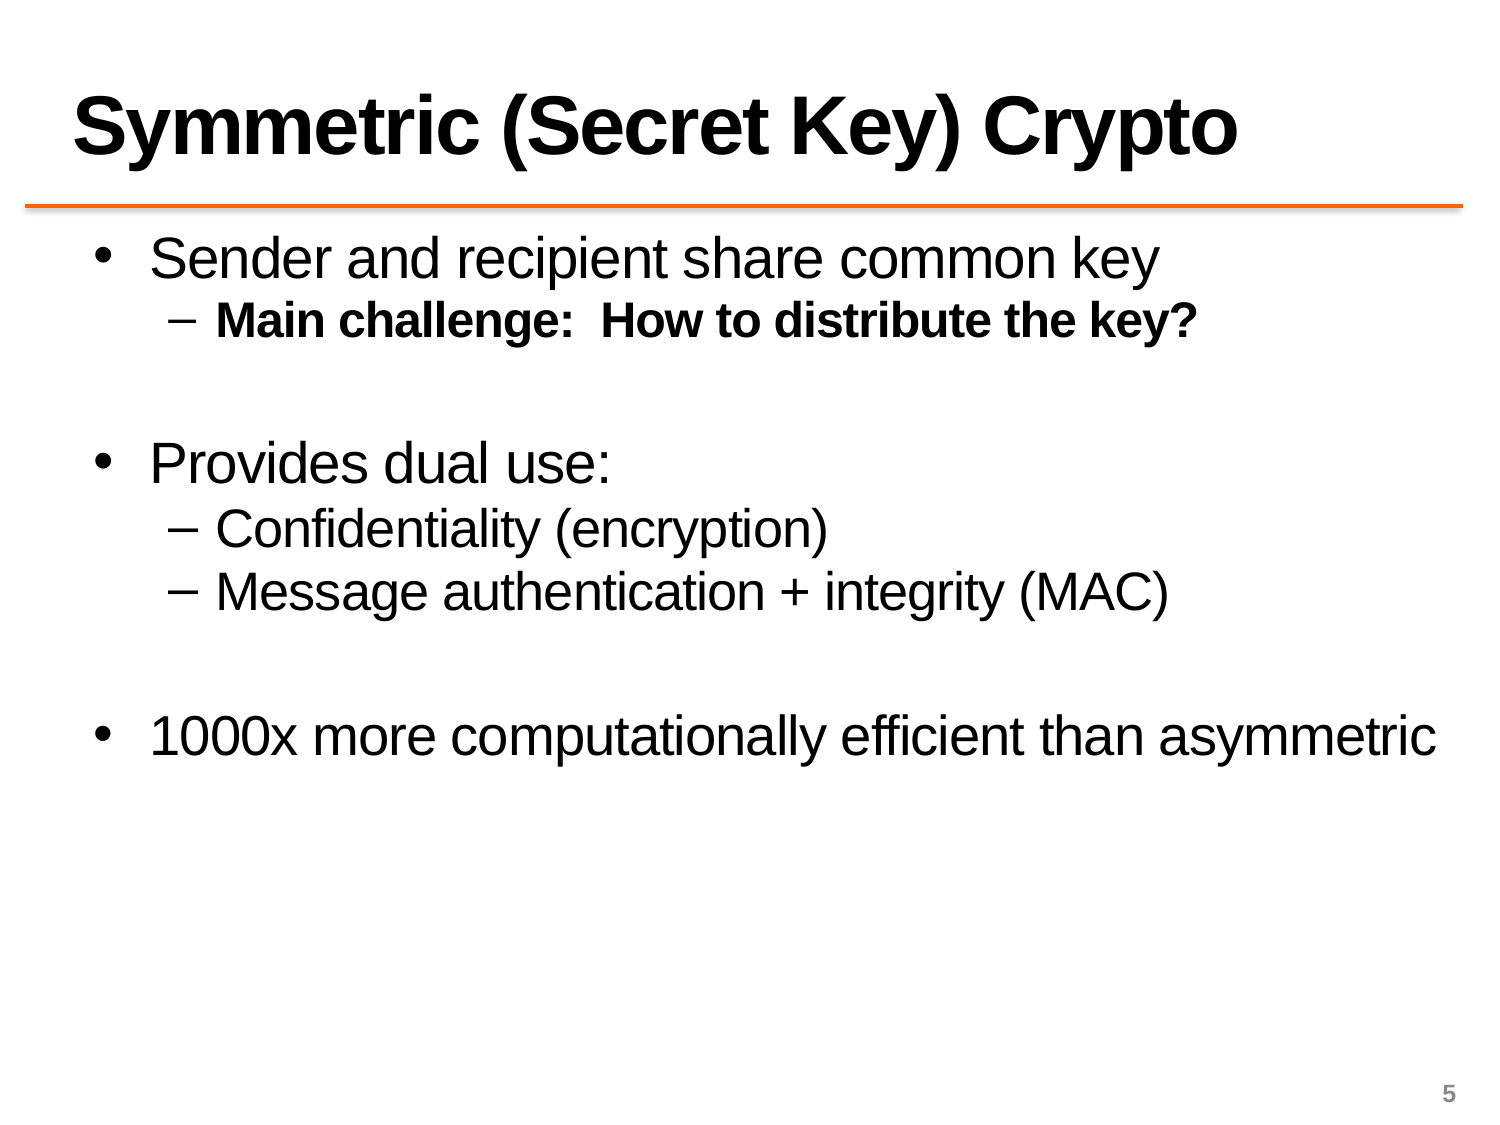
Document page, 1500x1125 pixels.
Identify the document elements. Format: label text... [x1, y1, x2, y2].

list Sender and recipient share common key Main challenge: How to distribute the key? Provides dual use: Confidentiality (encryption) Message authentication + integrity (MAC) 1000x more computationally efficient than asymmetric [87, 227, 1500, 1088]
slide_number 5 [1112, 1088, 1463, 1110]
title Symmetric (Secret Key) Crypto [57, 2, 1463, 178]
